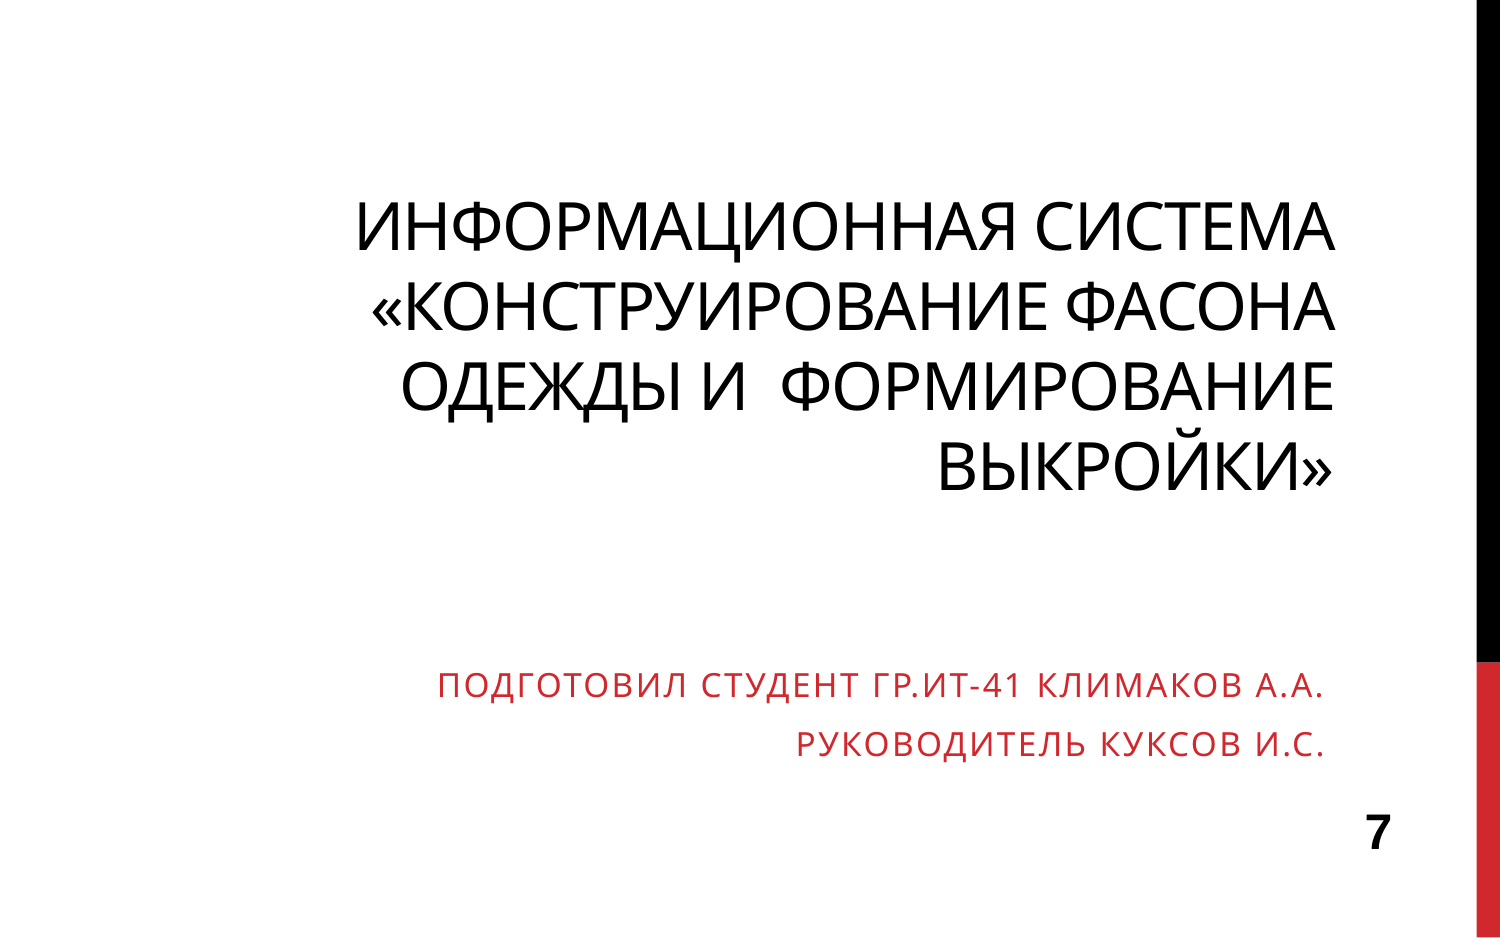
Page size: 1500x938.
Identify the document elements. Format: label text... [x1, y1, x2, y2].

subtitle Подготовил студент гр.ИТ-41 Климаков А.А. Руководитель Куксов И.С. [75, 656, 1341, 782]
title информационная система «конструирование фасона одежды и формирование выкройки» [75, 31, 1350, 657]
slide_number 7 [1349, 804, 1500, 855]
